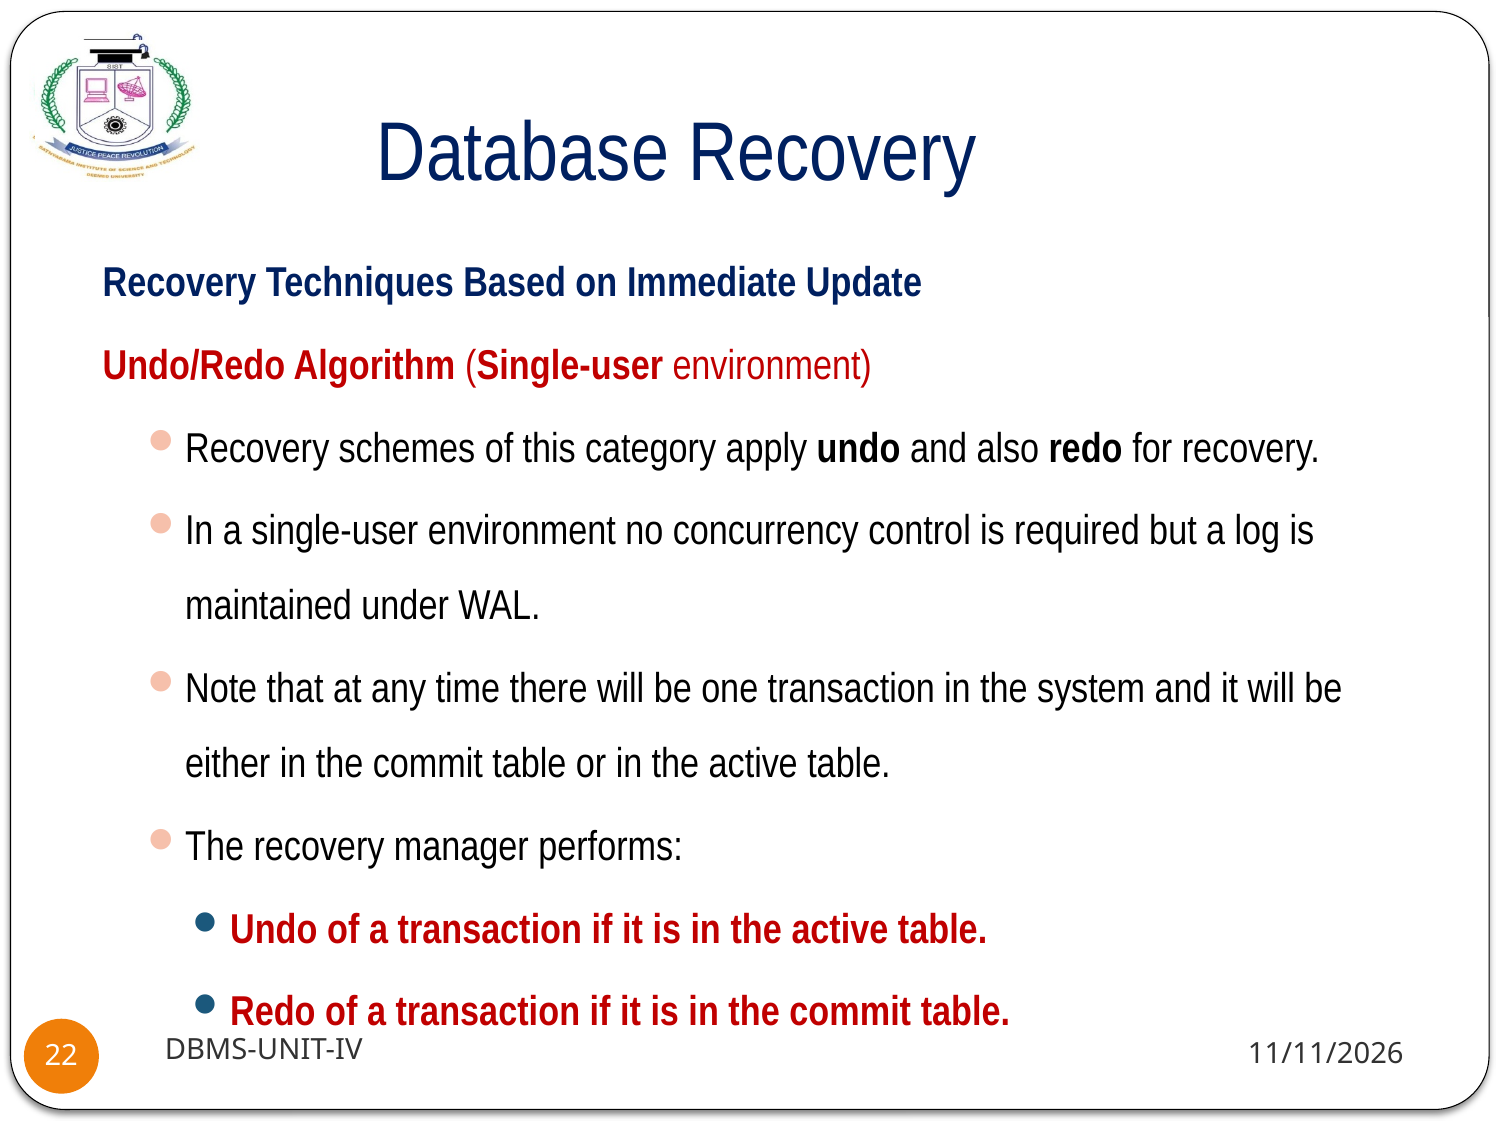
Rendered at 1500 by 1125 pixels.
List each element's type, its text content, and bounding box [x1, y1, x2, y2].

footer DBMS-UNIT-IV [150, 1012, 800, 1088]
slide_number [1012, 1015, 1419, 1094]
slide_number 22 [23, 1018, 99, 1094]
text_box Recovery Techniques Based on Immediate Update Undo/Redo Algorithm (Single-user environment) Recovery schemes of this category apply undo and also redo for recovery. In a single-user environment no concurrency control is required but a log is maintained under WAL. Note that at any time there will be one transaction in the system and it will be either in the commit table or in the active table. The recovery manager performs: Undo of a transaction if it is in the active table. Redo of a transaction if it is in the commit table. [35, 222, 1396, 973]
title Database Recovery [37, 49, 1317, 213]
picture [29, 30, 200, 182]
